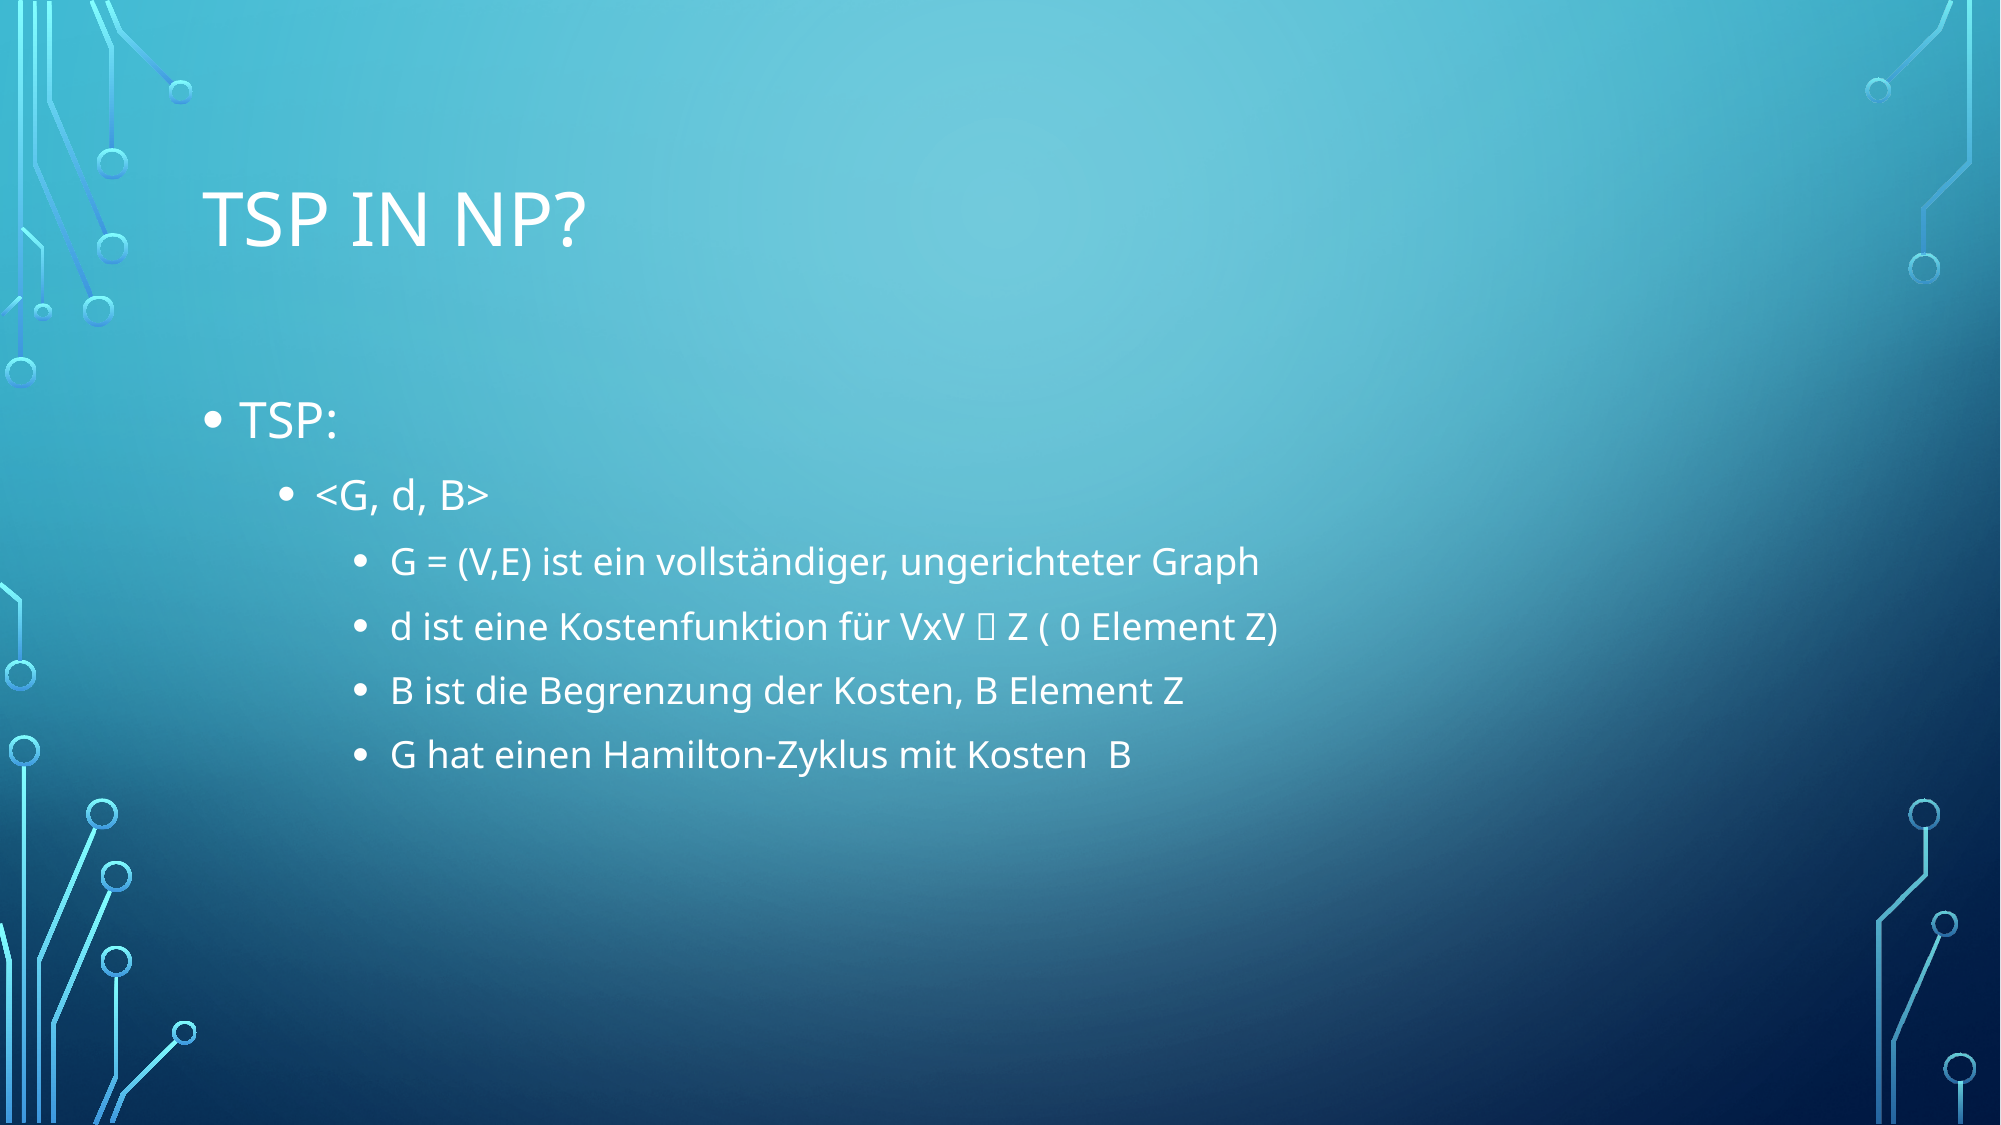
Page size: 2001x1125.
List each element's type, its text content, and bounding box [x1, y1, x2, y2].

title TSP in NP? [187, 101, 1813, 344]
